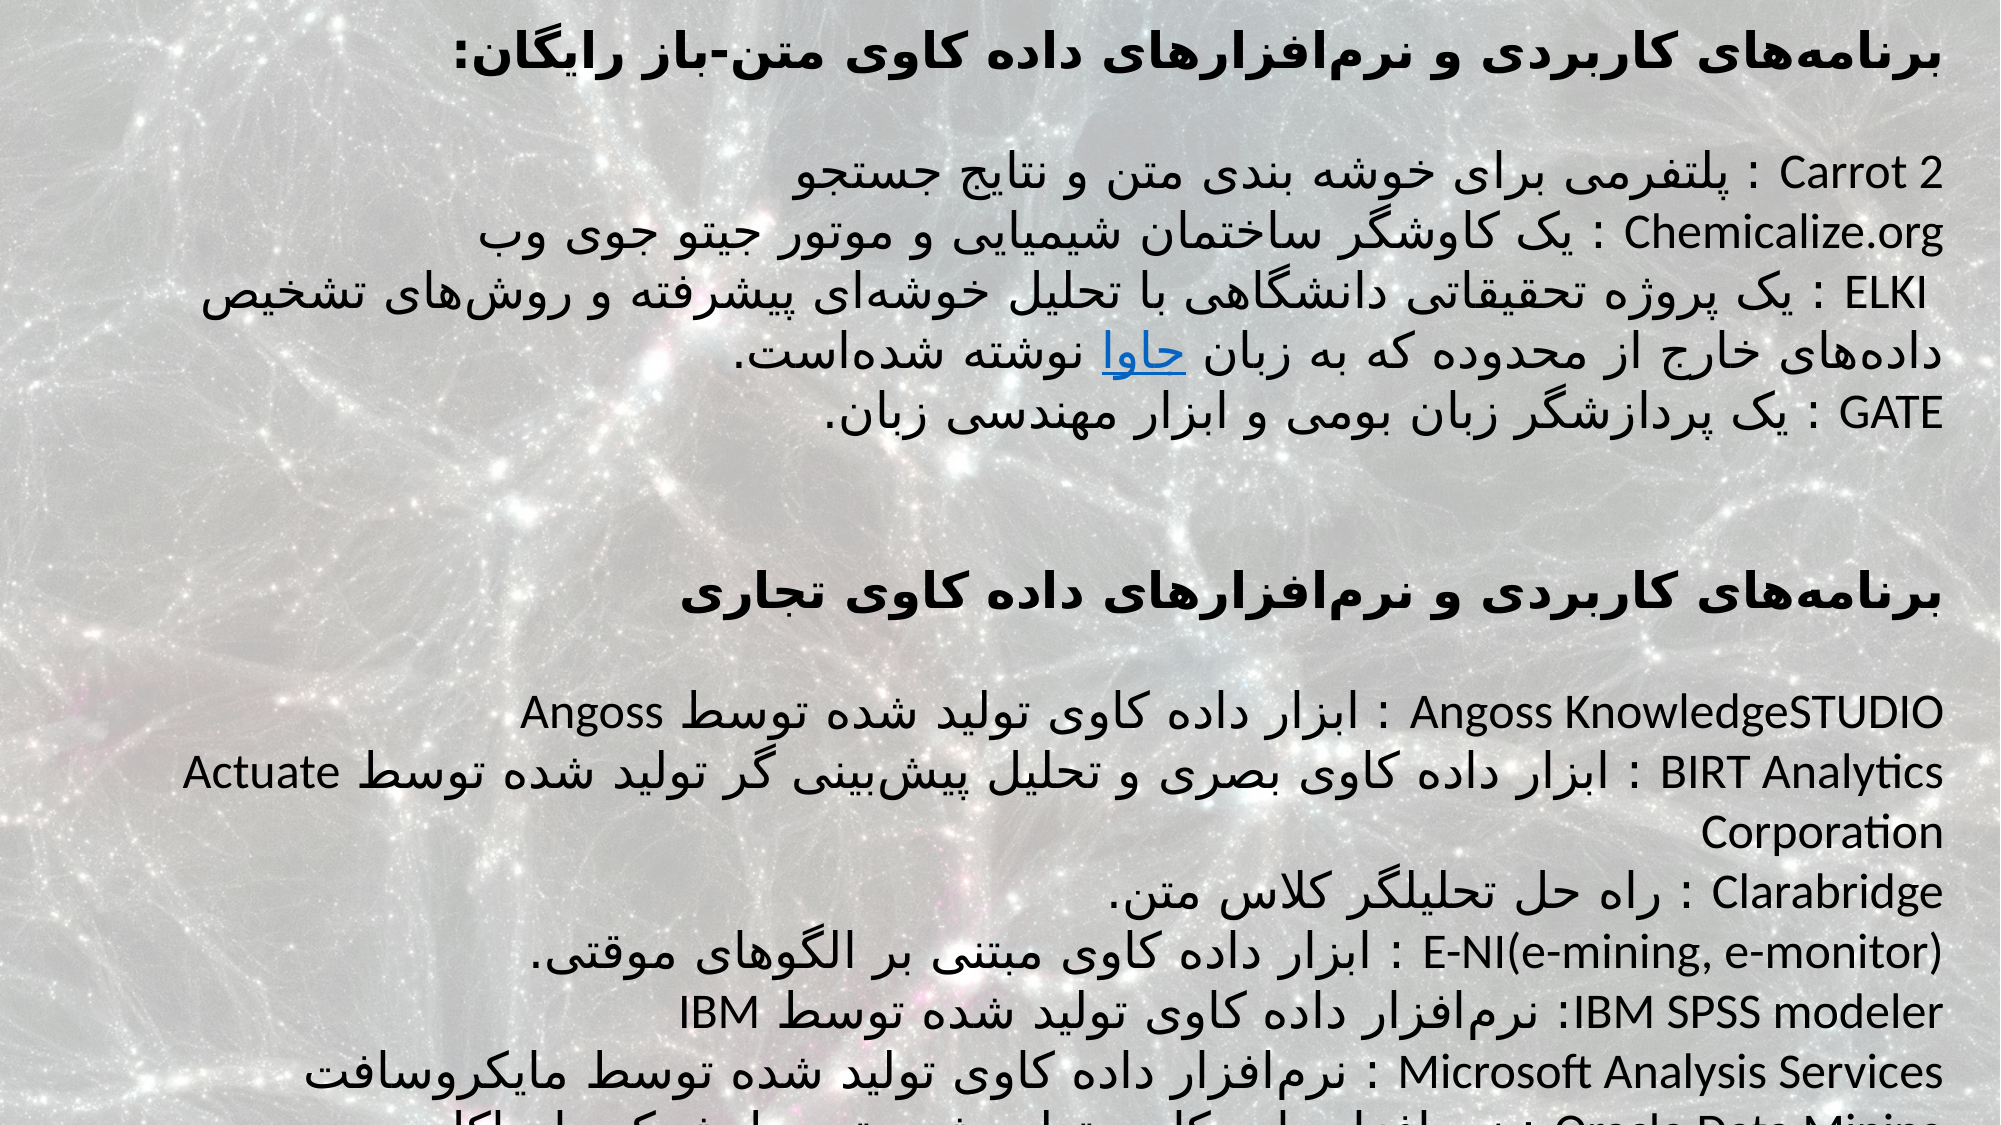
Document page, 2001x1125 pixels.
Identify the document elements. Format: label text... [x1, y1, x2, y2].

text_box برنامه‌های کاربردی و نرم‌افزارهای داده کاوی متن-باز رایگان: Carrot 2 : پلتفرمی برای خوشه بندی متن و نتایج جستجو Chemicalize.org : یک کاوشگر ساختمان شیمیایی و موتور جیتو جوی وب ELKI : یک پروژه تحقیقاتی دانشگاهی با تحلیل خوشه‌ای پیشرفته و روش‌های تشخیص داده‌های خارج از محدوده که به زبان جاوا نوشته شده‌است. GATE : یک پردازشگر زبان بومی و ابزار مهندسی زبان. برنامه‌های کاربردی و نرم‌افزارهای داده کاوی تجاری Angoss KnowledgeSTUDIO : ابزار داده کاوی تولید شده توسط Angoss BIRT Analytics : ابزار داده کاوی بصری و تحلیل پیش‌بینی گر تولید شده توسط Actuate Corporation Clarabridge : راه حل تحلیلگر کلاس متن. E-NI(e-mining, e-monitor) : ابزار داده کاوی مبتنی بر الگوهای موقتی. IBM SPSS modeler: نرم‌افزار داده کاوی تولید شده توسط IBM Microsoft Analysis Services : نرم‌افزار داده کاوی تولید شده توسط مایکروسافت Oracle Data Mining : نرم‌افزار داده کاوی تولید شده توسط شرکت اوراکل [98, 11, 1959, 1125]
